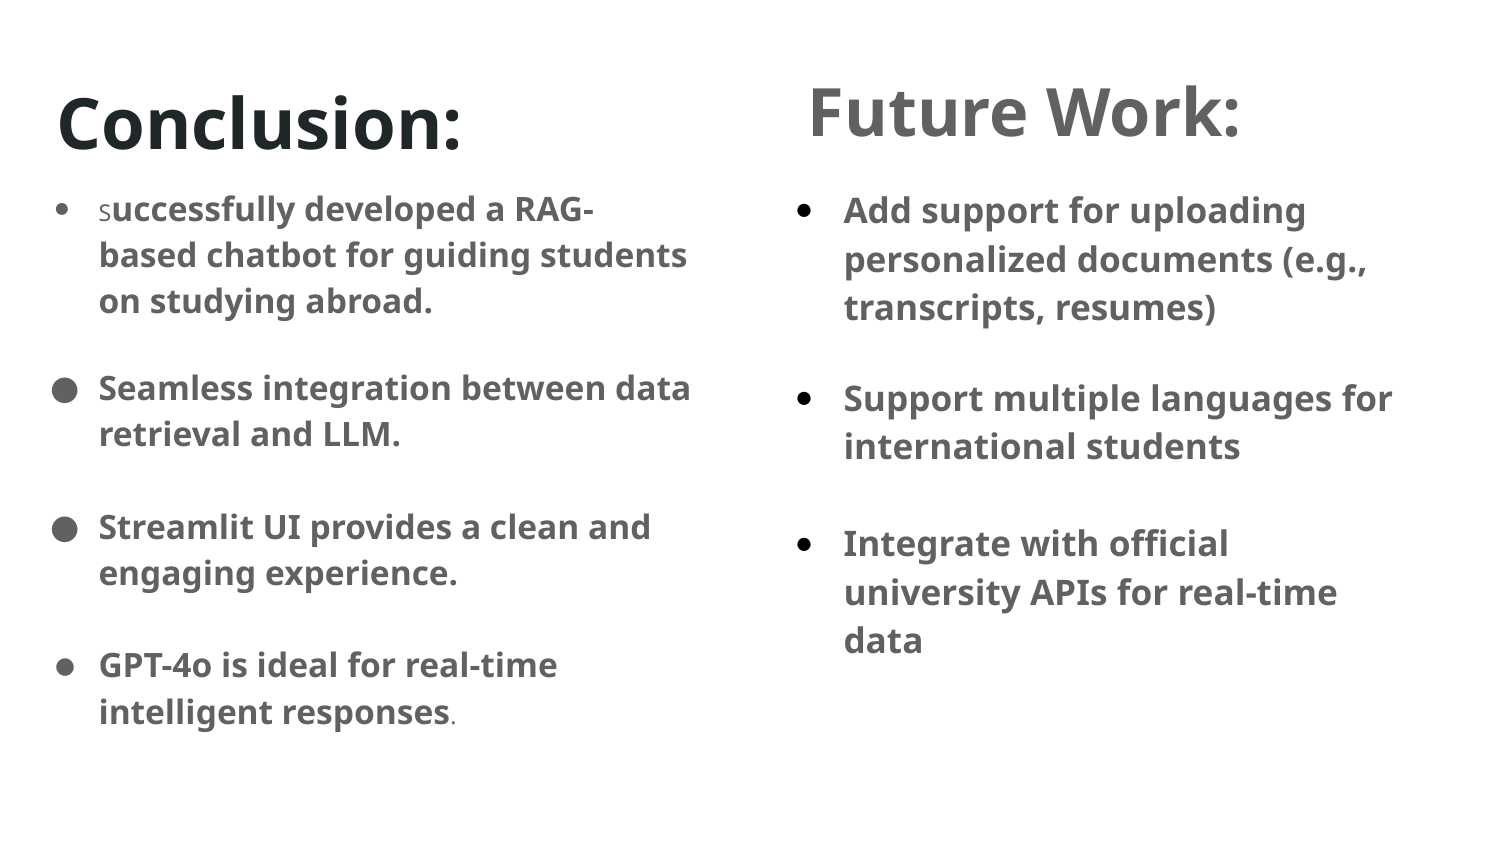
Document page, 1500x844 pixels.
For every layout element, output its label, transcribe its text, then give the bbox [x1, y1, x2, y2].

list Add support for uploading personalized documents (e.g., transcripts, resumes) Support multiple languages for international students Integrate with official university APIs for real-time data [761, 166, 1418, 728]
text_box Future Work: [792, 54, 1449, 167]
title Conclusion: [41, 63, 698, 166]
list Successfully developed a RAG-based chatbot for guiding students on studying abroad. Seamless integration between data retrieval and LLM. Streamlit UI provides a clean and engaging experience. GPT-4o is ideal for real-time intelligent responses. [19, 166, 708, 750]
